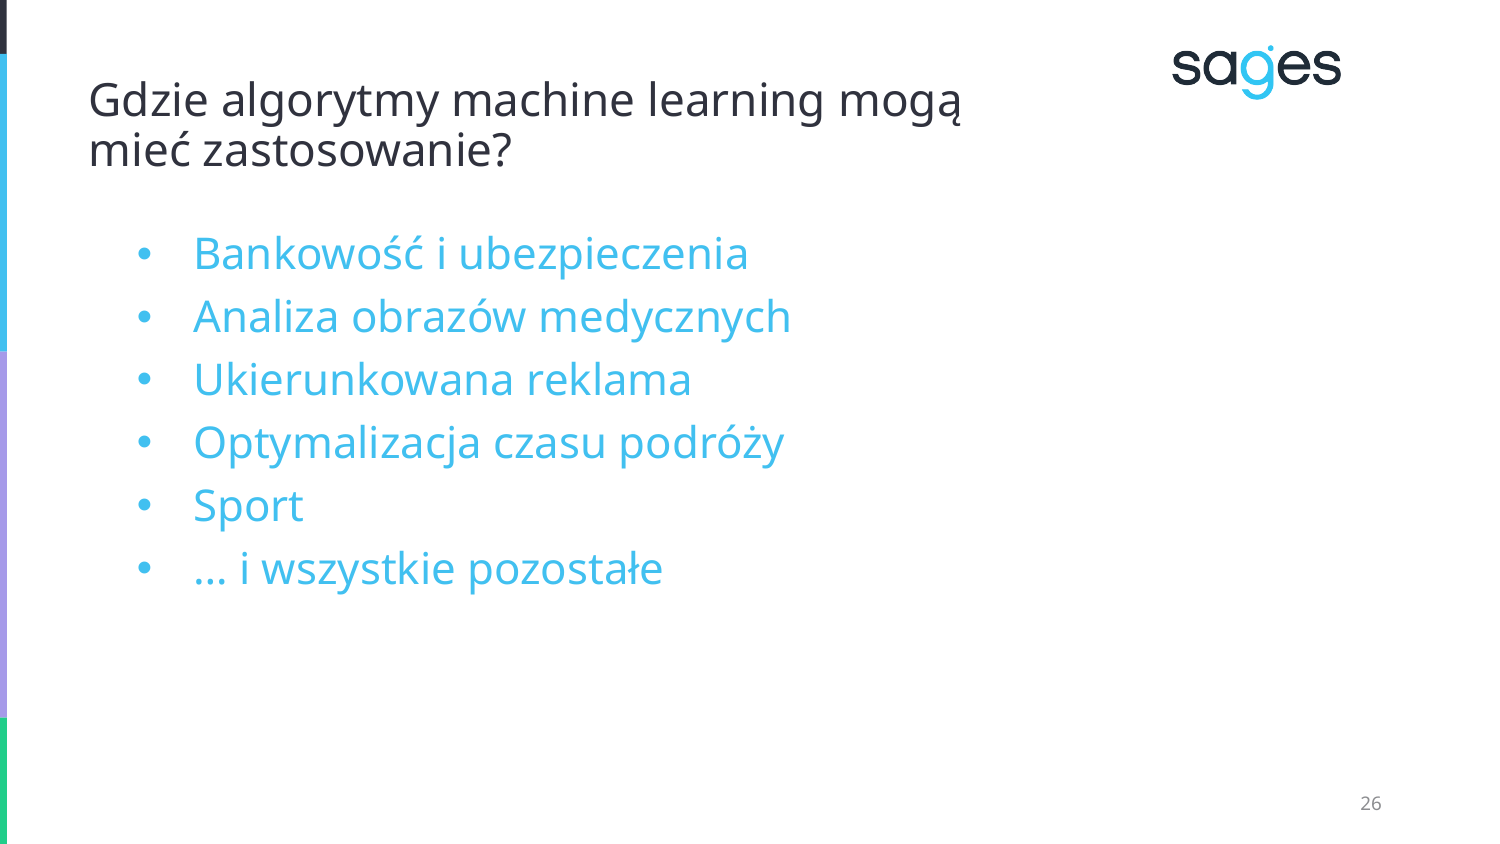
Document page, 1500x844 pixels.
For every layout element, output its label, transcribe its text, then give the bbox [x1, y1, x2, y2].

slide_number ‹#› [1059, 782, 1397, 827]
title Gdzie algorytmy machine learning mogą mieć zastosowanie? [73, 44, 1050, 208]
picture [1172, 45, 1341, 100]
list Bankowość i ubezpieczenia Analiza obrazów medycznych Ukierunkowana reklama Optymalizacja czasu podróży Sport … i wszystkie pozostałe [103, 224, 1397, 760]
